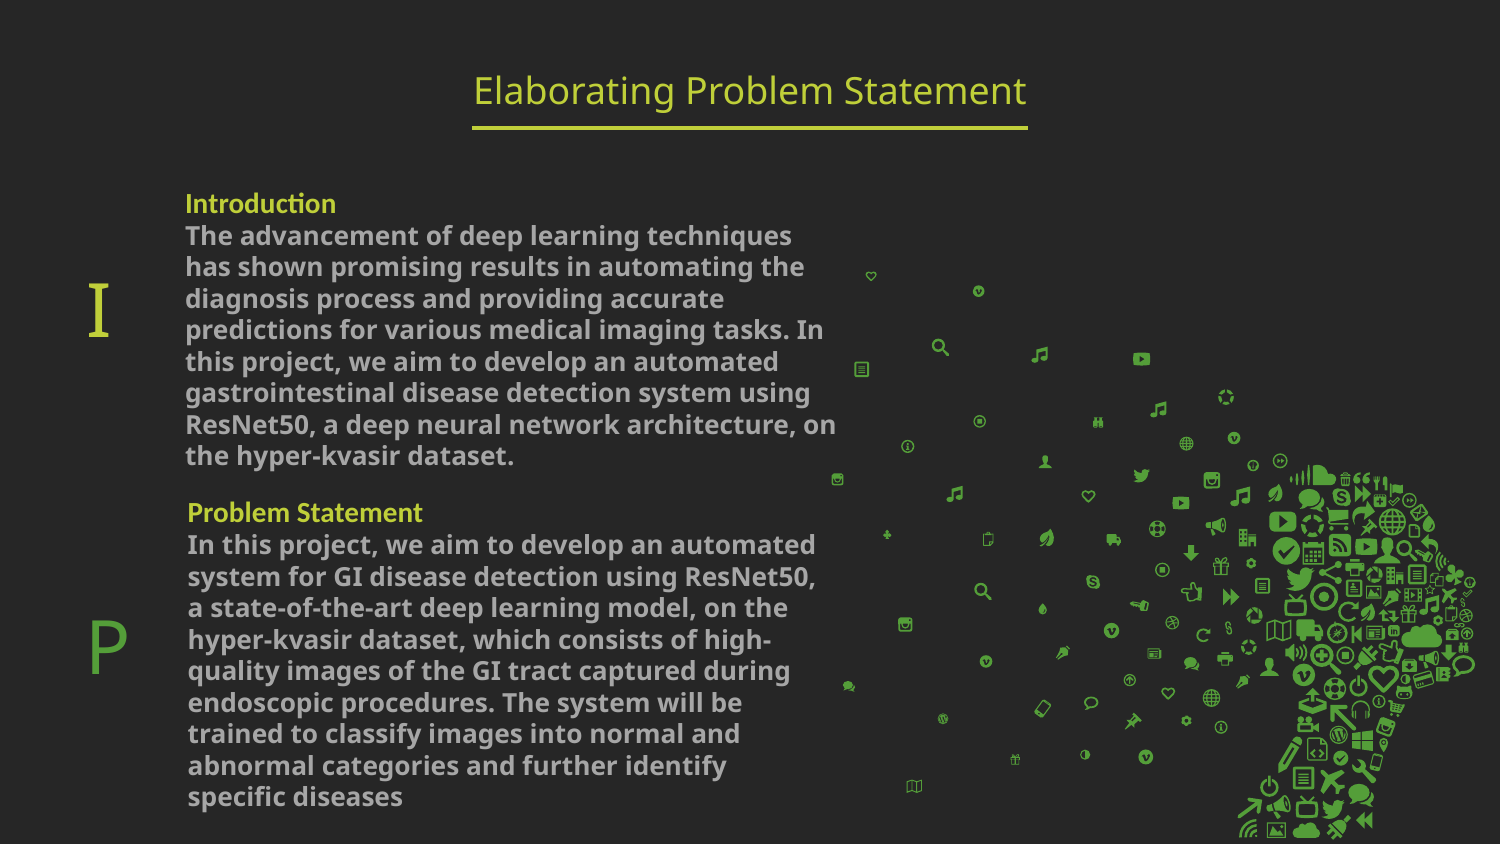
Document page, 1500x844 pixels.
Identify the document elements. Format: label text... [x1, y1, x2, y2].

text_box Problem Statement In this project, we aim to develop an automated system for GI disease detection using ResNet50, a state-of-the-art deep learning model, on the hyper-kvasir dataset, which consists of high-quality images of the GI tract captured during endoscopic procedures. The system will be trained to classify images into normal and abnormal categories and further identify specific diseases [176, 487, 831, 599]
text_box Introduction The advancement of deep learning techniques has shown promising results in automating the diagnosis process and providing accurate predictions for various medical imaging tasks. In this project, we aim to develop an automated gastrointestinal disease detection system using ResNet50, a deep neural network architecture, on the hyper-kvasir dataset. [173, 178, 855, 290]
text_box Elaborating Problem Statement [458, 59, 1042, 119]
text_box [831, 271, 1476, 840]
text_box I [56, 252, 144, 363]
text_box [53, 583, 174, 696]
